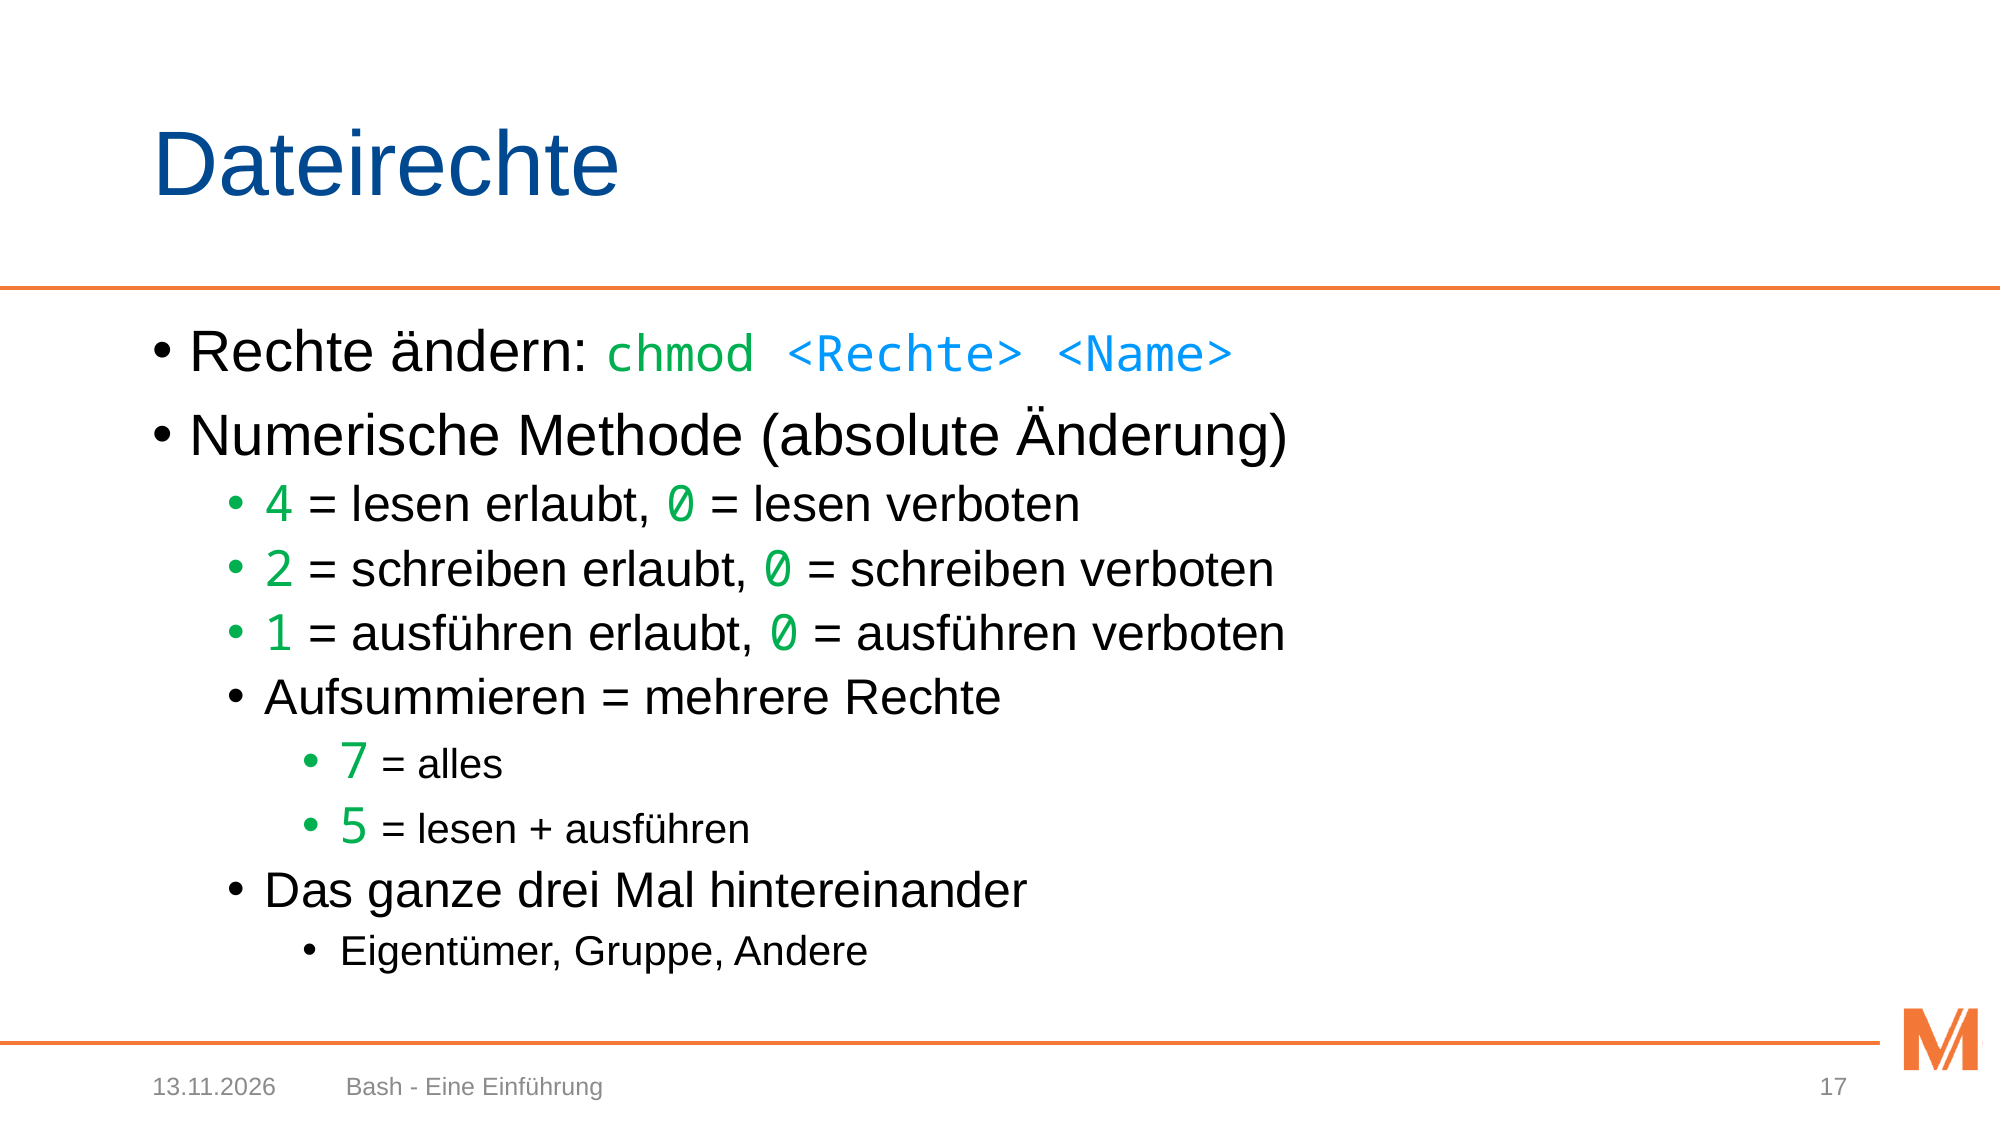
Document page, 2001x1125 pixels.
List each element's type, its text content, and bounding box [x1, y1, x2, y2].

slide_number 17 [1743, 1055, 1863, 1116]
footer Bash - Eine Einführung [330, 1055, 1721, 1116]
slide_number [137, 1055, 313, 1116]
title Dateirechte [137, 59, 1863, 273]
picture [1879, 989, 1982, 1097]
list Rechte ändern: chmod <Rechte> <Name> Numerische Methode (absolute Änderung) 4 = lesen erlaubt, 0 = lesen verboten 2 = schreiben erlaubt, 0 = schreiben verboten 1 = ausführen erlaubt, 0 = ausführen verboten Aufsummieren = mehrere Rechte 7 = alles 5 = lesen + ausführen Das ganze drei Mal hintereinander Eigentümer, Gruppe, Andere [137, 313, 1863, 1014]
